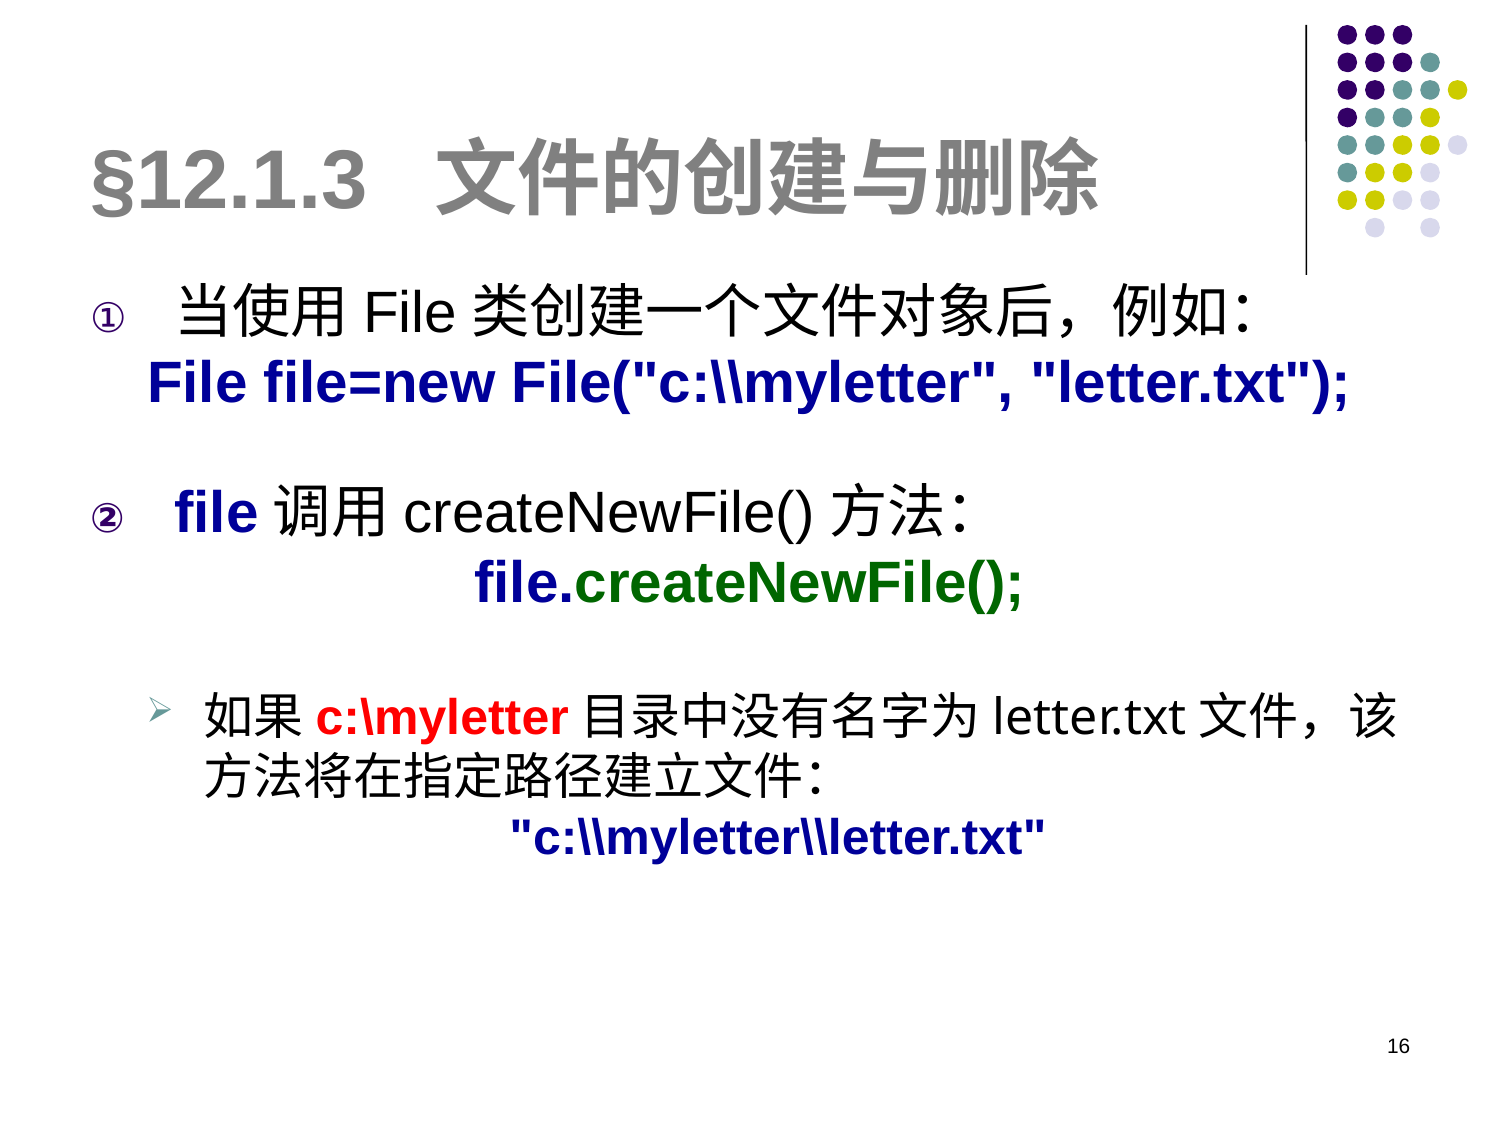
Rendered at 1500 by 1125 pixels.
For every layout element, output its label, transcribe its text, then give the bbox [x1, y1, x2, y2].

title §12.1.3 文件的创建与删除 [74, 19, 1313, 233]
slide_number 16 [1074, 1024, 1426, 1101]
list 当使用File类创建一个文件对象后，例如： File file=new File("c:\\myletter", "letter.txt"); file调用createNewFile()方法： file.createNewFile(); 如果c:\myletter目录中没有名字为letter.txt文件，该方法将在指定路径建立文件： "c:\\myletter\\letter.txt" [74, 266, 1426, 1006]
